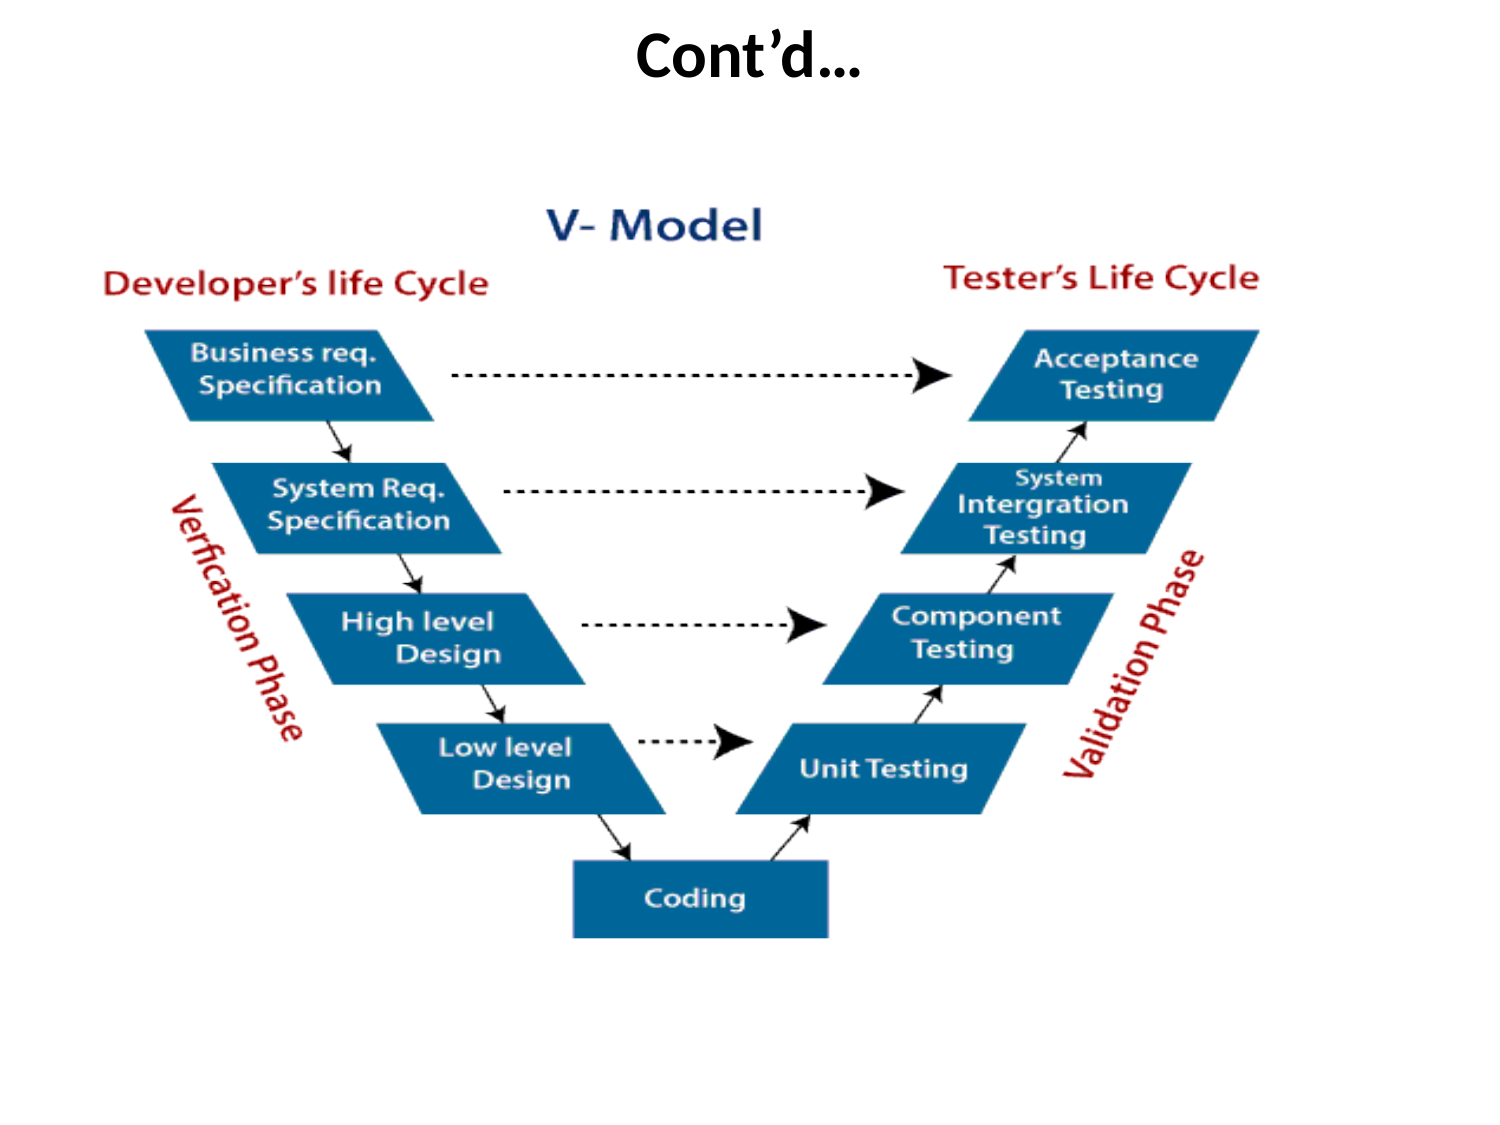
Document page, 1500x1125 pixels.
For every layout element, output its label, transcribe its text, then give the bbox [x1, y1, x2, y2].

title Cont’d… [0, 0, 1500, 102]
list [88, 195, 1270, 970]
